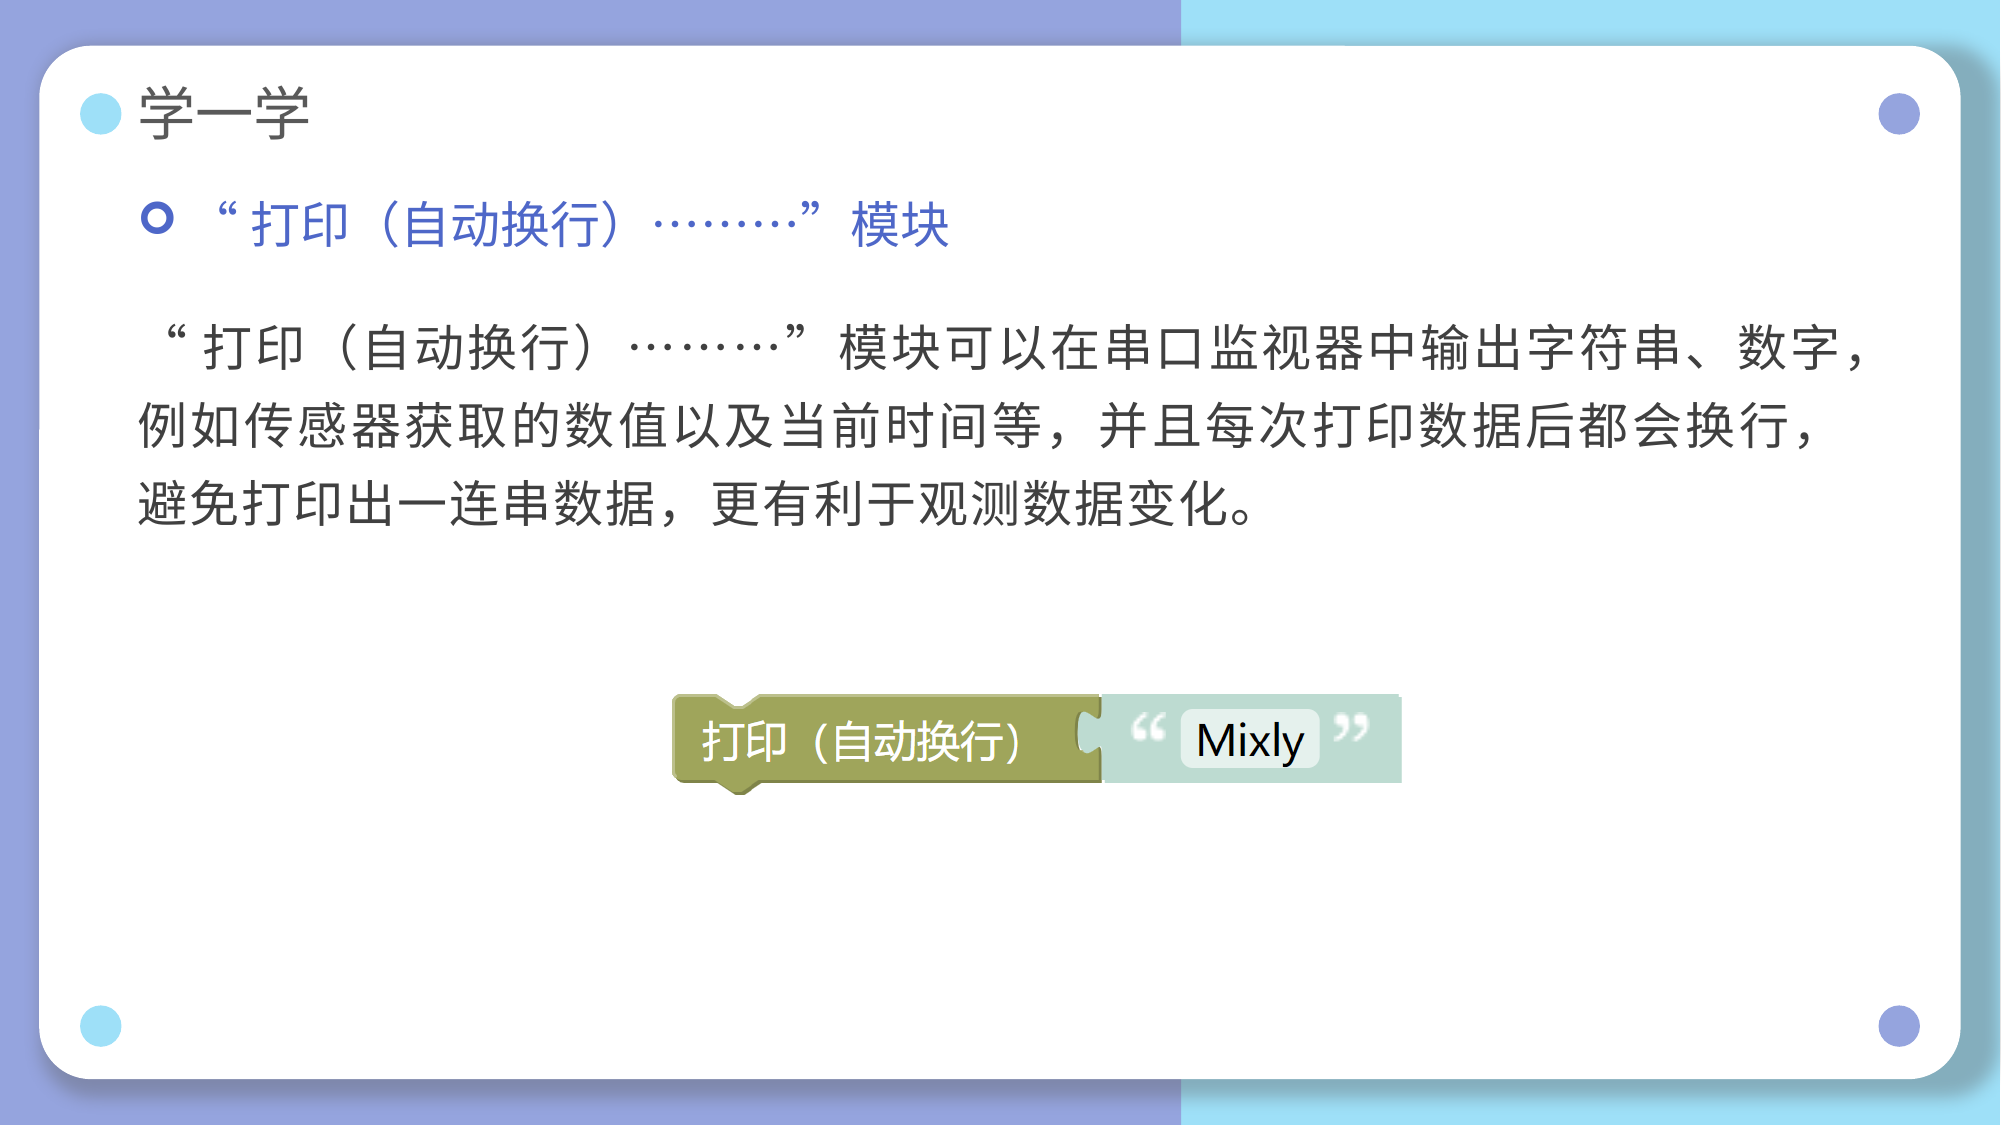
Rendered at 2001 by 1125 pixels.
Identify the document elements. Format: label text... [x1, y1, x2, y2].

list “打印（自动换行）………”模块 [137, 185, 976, 262]
title 学一学 [137, 77, 976, 157]
picture [663, 681, 1415, 803]
list “打印（自动换行）………”模块可以在串口监视器中输出字符串、数字，例如传感器获取的数值以及当前时间等，并且每次打印数据后都会换行，避免打印出一连串数据，更有利于观测数据变化。 [137, 291, 1845, 923]
